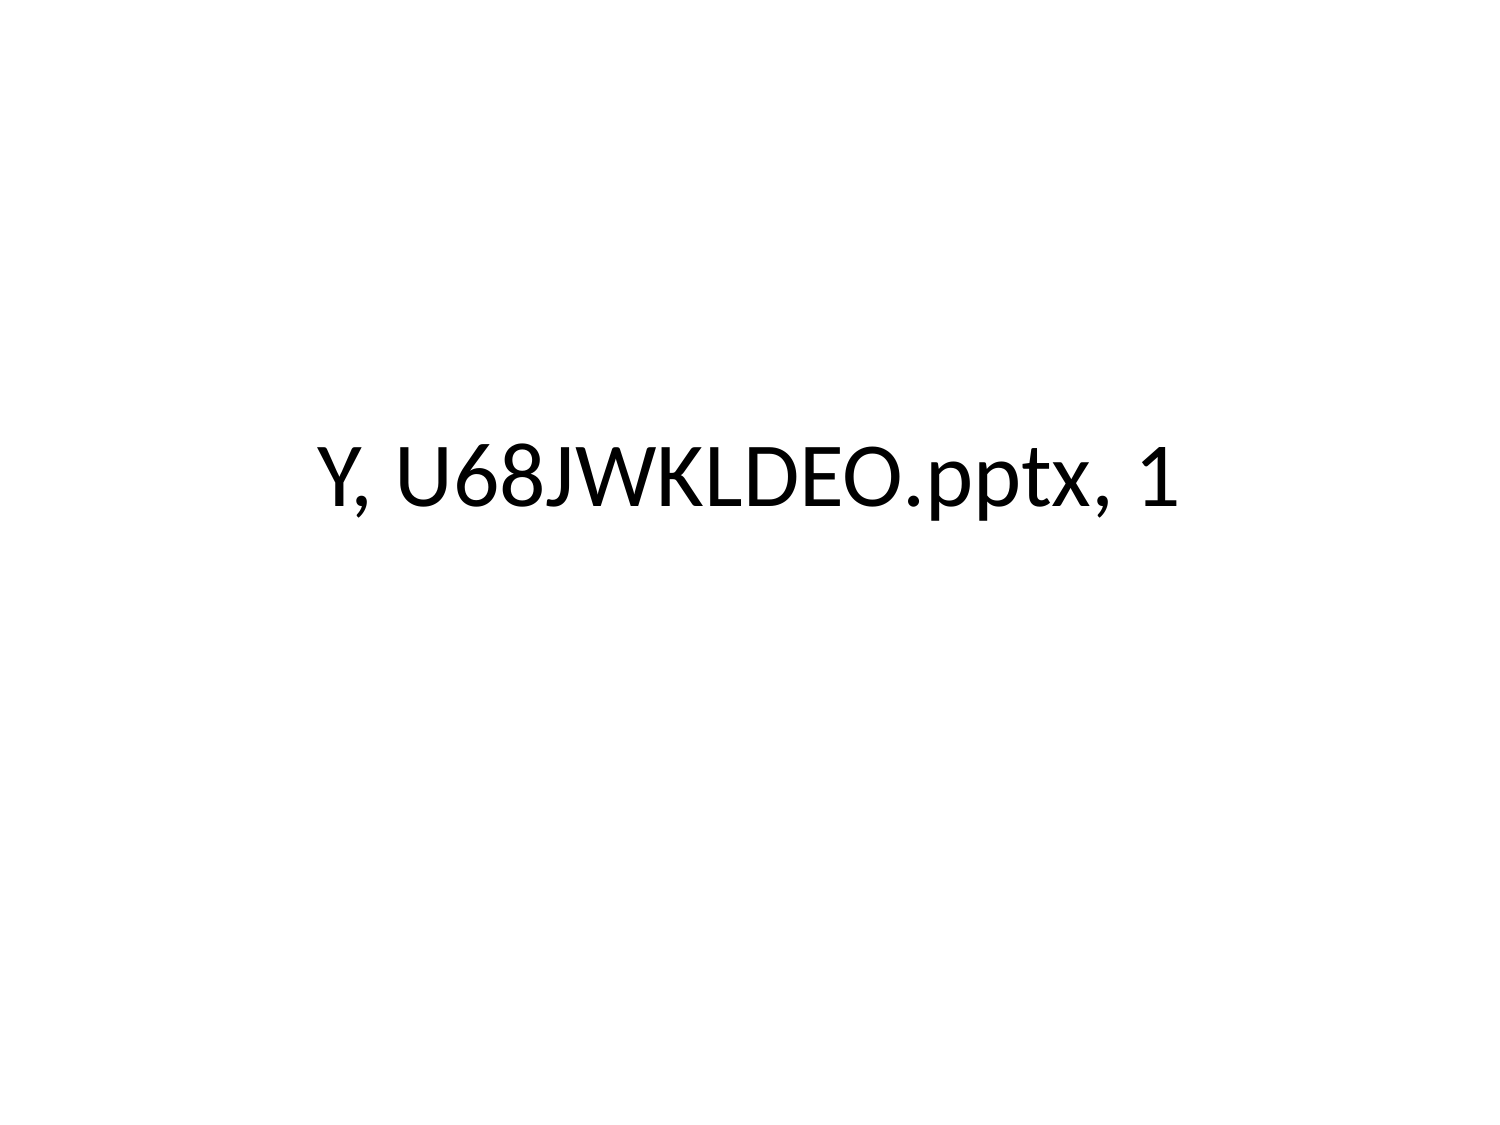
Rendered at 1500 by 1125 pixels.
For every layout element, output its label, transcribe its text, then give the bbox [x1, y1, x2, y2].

title Y, U68JWKLDEO.pptx, 1 [112, 349, 1388, 591]
